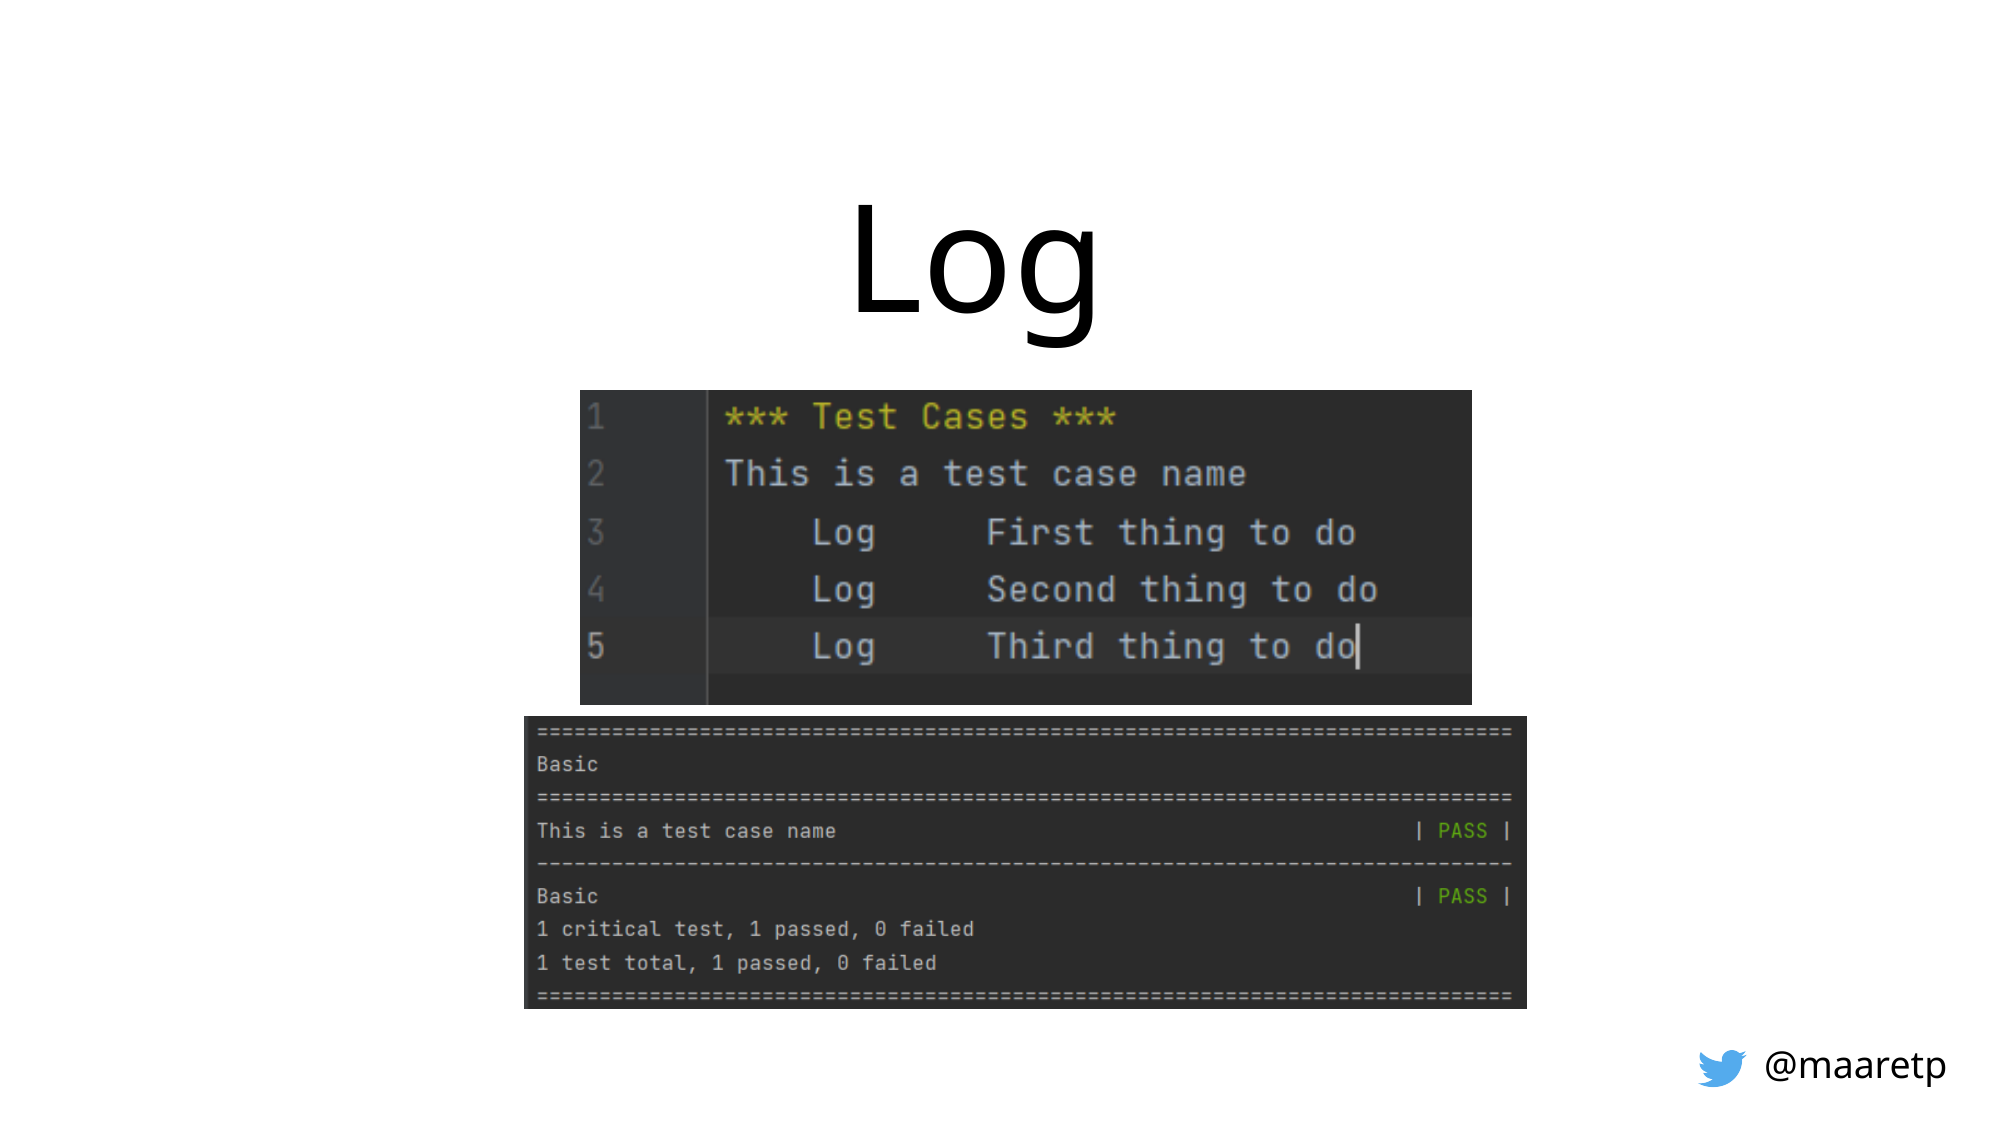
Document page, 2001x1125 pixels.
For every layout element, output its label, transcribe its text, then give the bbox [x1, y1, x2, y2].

picture [1685, 1035, 1759, 1103]
picture [580, 390, 1472, 705]
picture [524, 716, 1527, 1009]
text_box Log [339, 155, 1612, 350]
